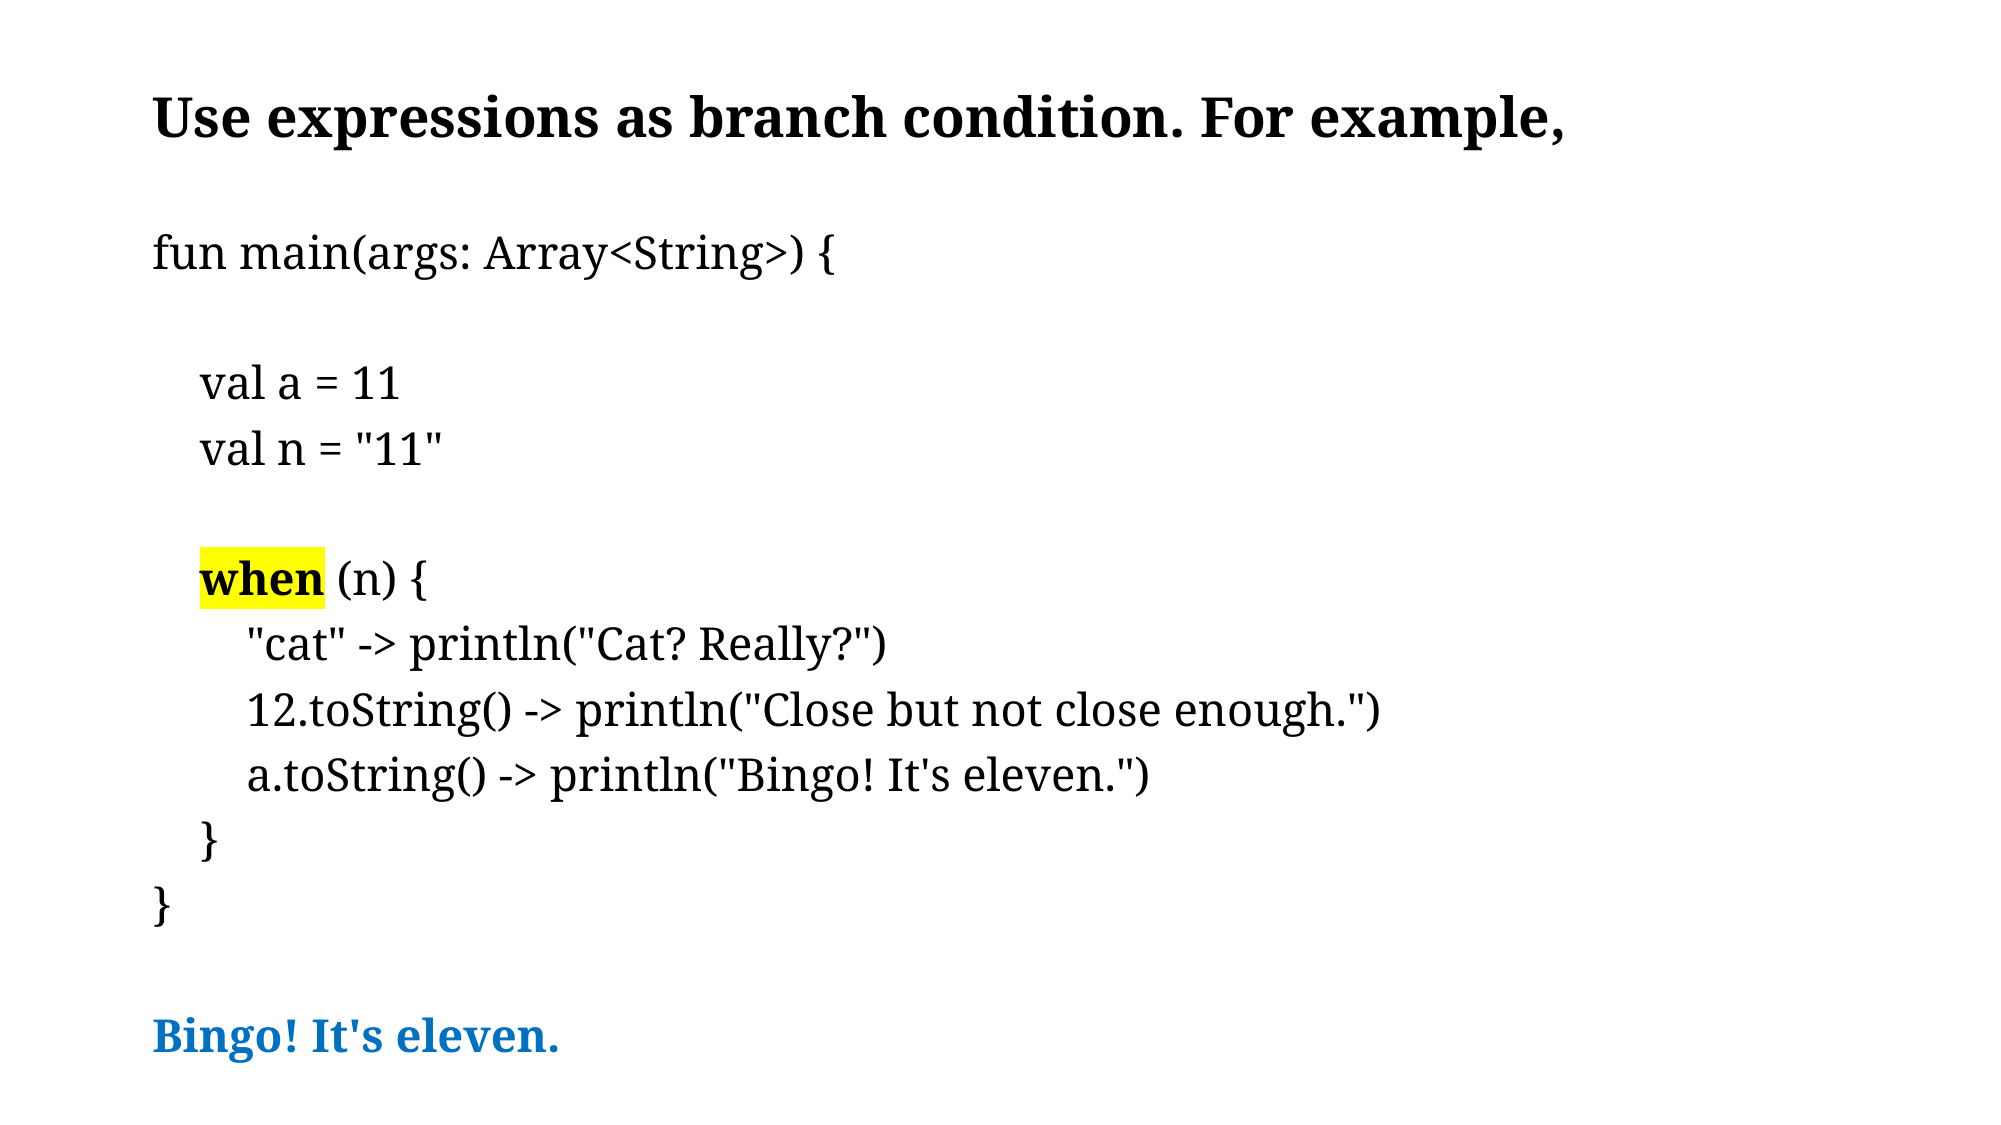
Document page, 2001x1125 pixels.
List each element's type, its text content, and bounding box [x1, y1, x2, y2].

list Use expressions as branch condition. For example, fun main(args: Array<String>) { val a = 11 val n = "11" when (n) { "cat" -> println("Cat? Really?") 12.toString() -> println("Close but not close enough.") a.toString() -> println("Bingo! It's eleven.") } } Bingo! It's eleven. [137, 82, 1863, 1073]
